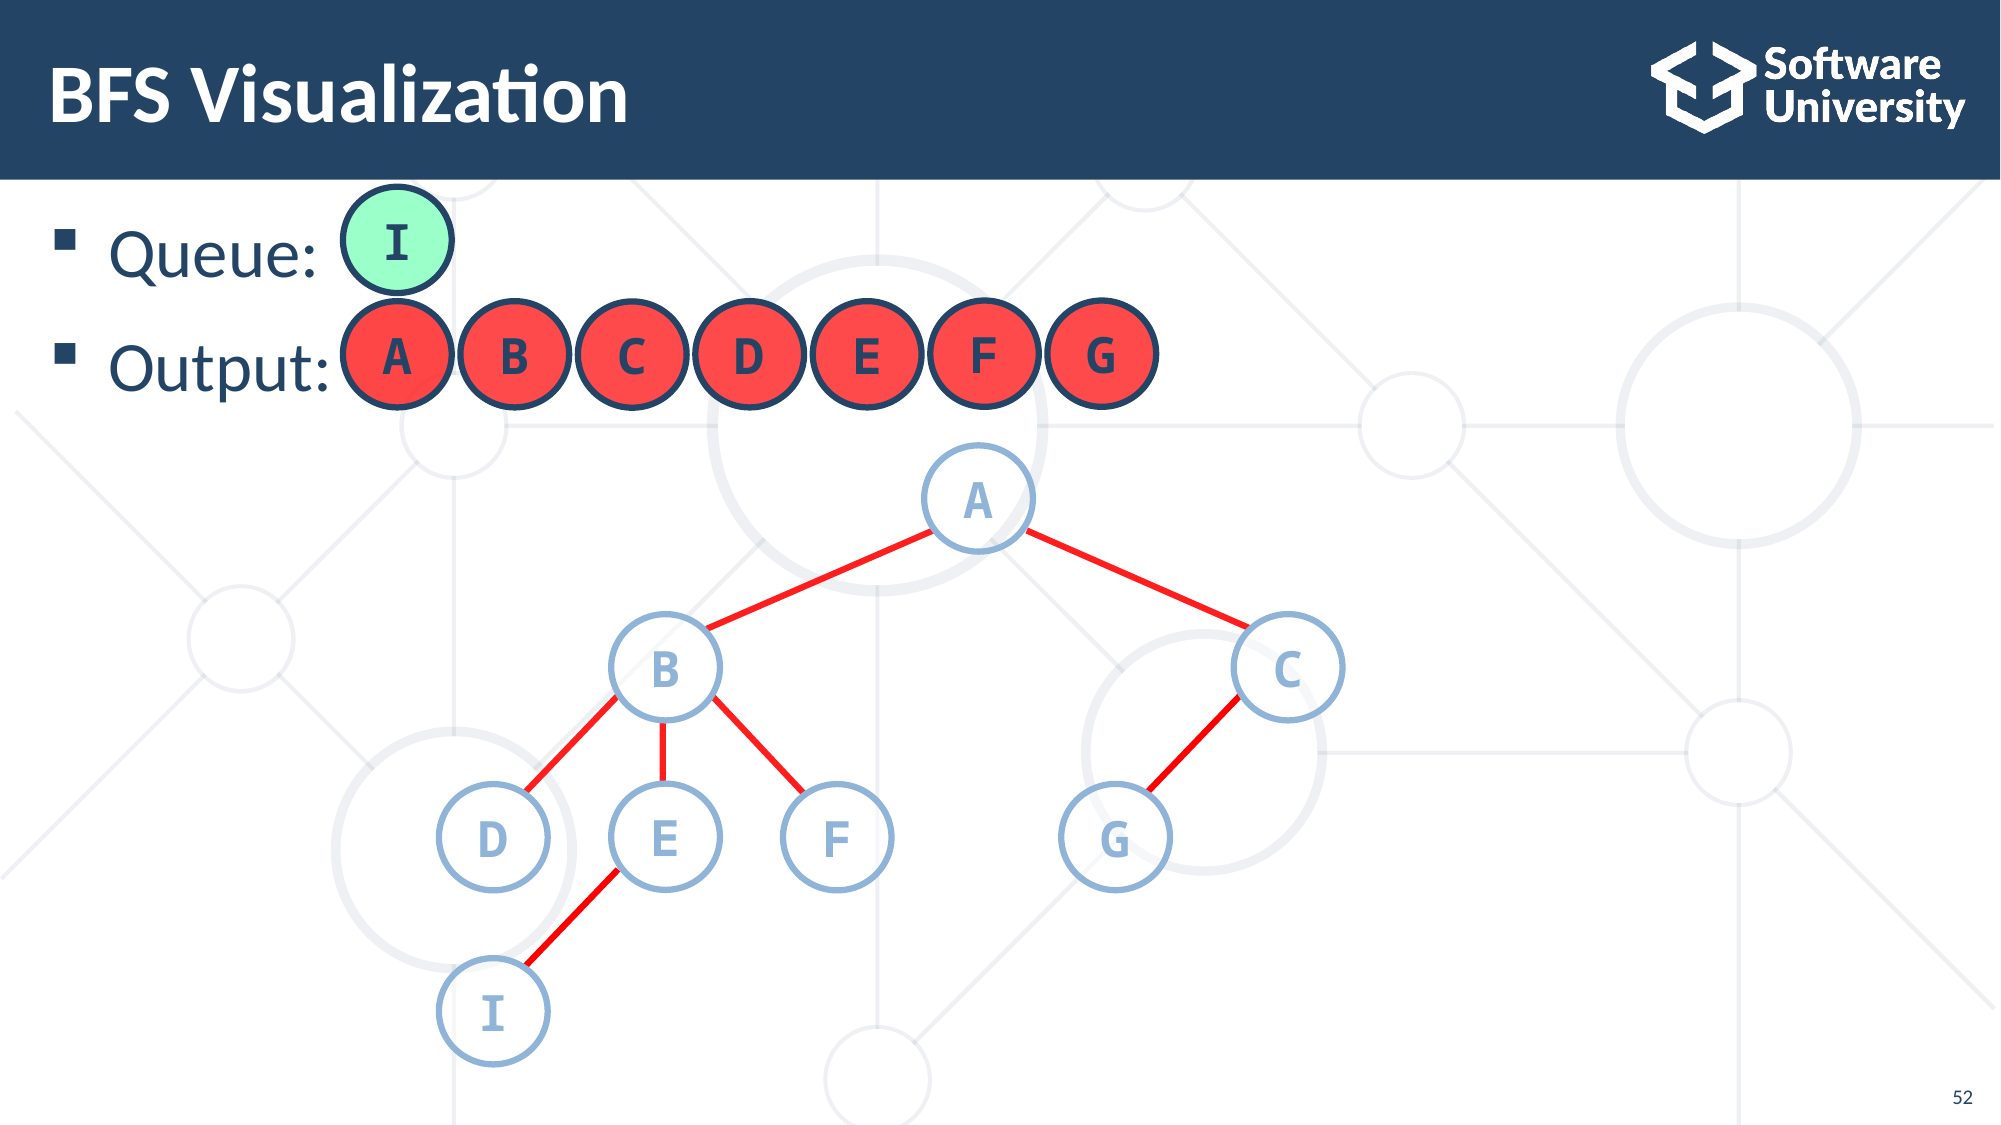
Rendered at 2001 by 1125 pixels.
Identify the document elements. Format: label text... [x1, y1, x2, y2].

text_box C [1233, 614, 1343, 721]
slide_number 52 [1927, 1067, 1989, 1117]
list Queue: Output: [31, 196, 1970, 1104]
text_box G [1061, 783, 1171, 891]
text_box D [438, 784, 548, 891]
text_box D [695, 301, 805, 408]
text_box I [342, 186, 452, 294]
text_box A [924, 445, 1033, 552]
text_box B [611, 614, 720, 721]
text_box E [611, 783, 720, 890]
text_box C [577, 301, 687, 408]
text_box B [460, 301, 570, 408]
text_box F [783, 784, 892, 891]
title BFS Visualization [31, 16, 1625, 162]
text_box F [930, 300, 1039, 407]
picture [1651, 41, 1966, 134]
text_box E [812, 301, 922, 408]
text_box I [438, 958, 548, 1065]
text_box G [1047, 300, 1157, 407]
